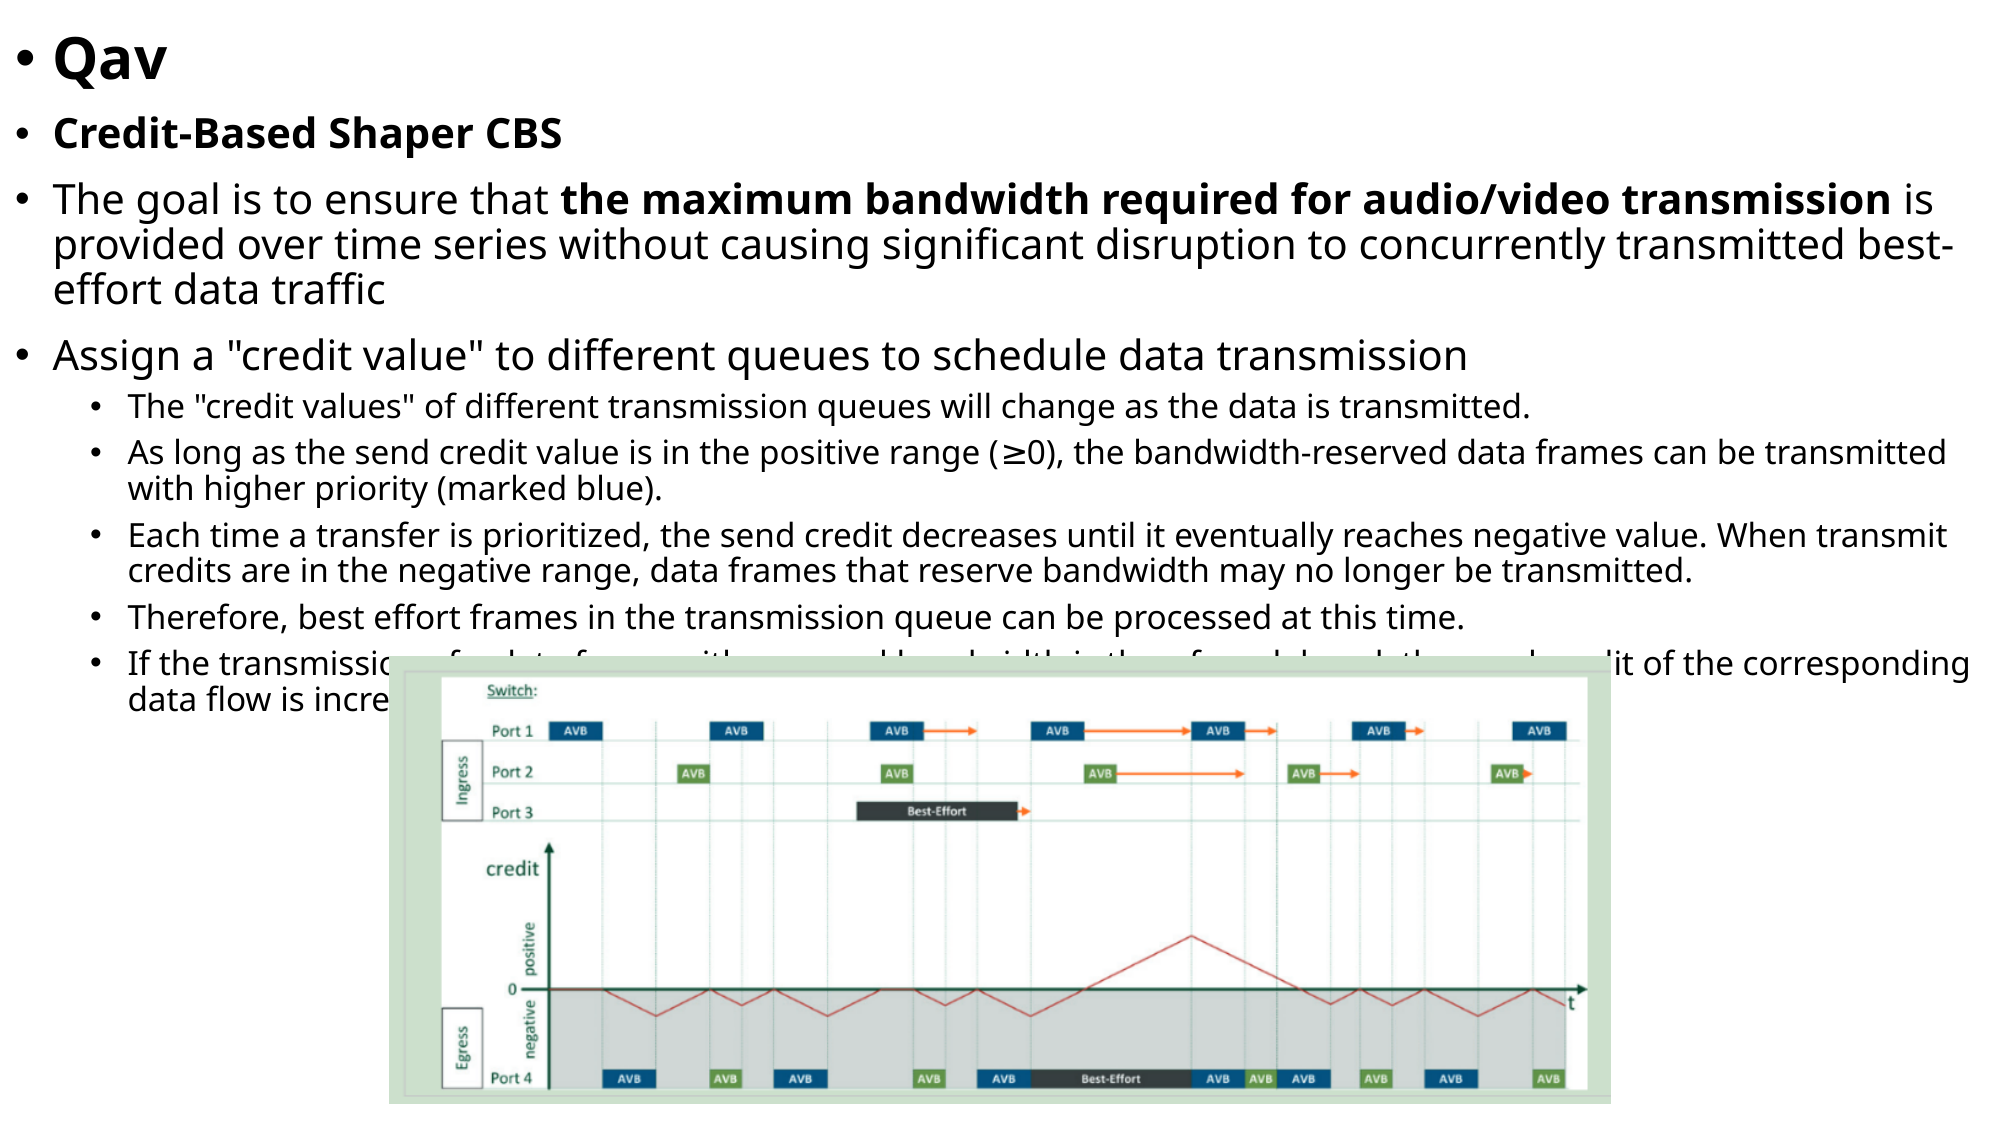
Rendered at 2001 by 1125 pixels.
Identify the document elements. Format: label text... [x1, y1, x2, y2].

picture [389, 656, 1611, 1104]
list Qav Credit-Based Shaper CBS The goal is to ensure that the maximum bandwidth required for audio/video transmission is provided over time series without causing significant disruption to concurrently transmitted best-effort data traffic Assign a "credit value" to different queues to schedule data transmission The "credit values" of different transmission queues will change as the data is transmitted. As long as the send credit value is in the positive range (≥0), the bandwidth-reserved data frames can be transmitted with higher priority (marked blue). Each time a transfer is prioritized, the send credit decreases until it eventually reaches negative value. When transmit credits are in the negative range, data frames that reserve bandwidth may no longer be transmitted. Therefore, best effort frames in the transmission queue can be processed at this time. If the transmission of a data frame with reserved bandwidth is therefore delayed, the send credit of the corresponding data flow is increased. [0, 21, 2000, 1125]
